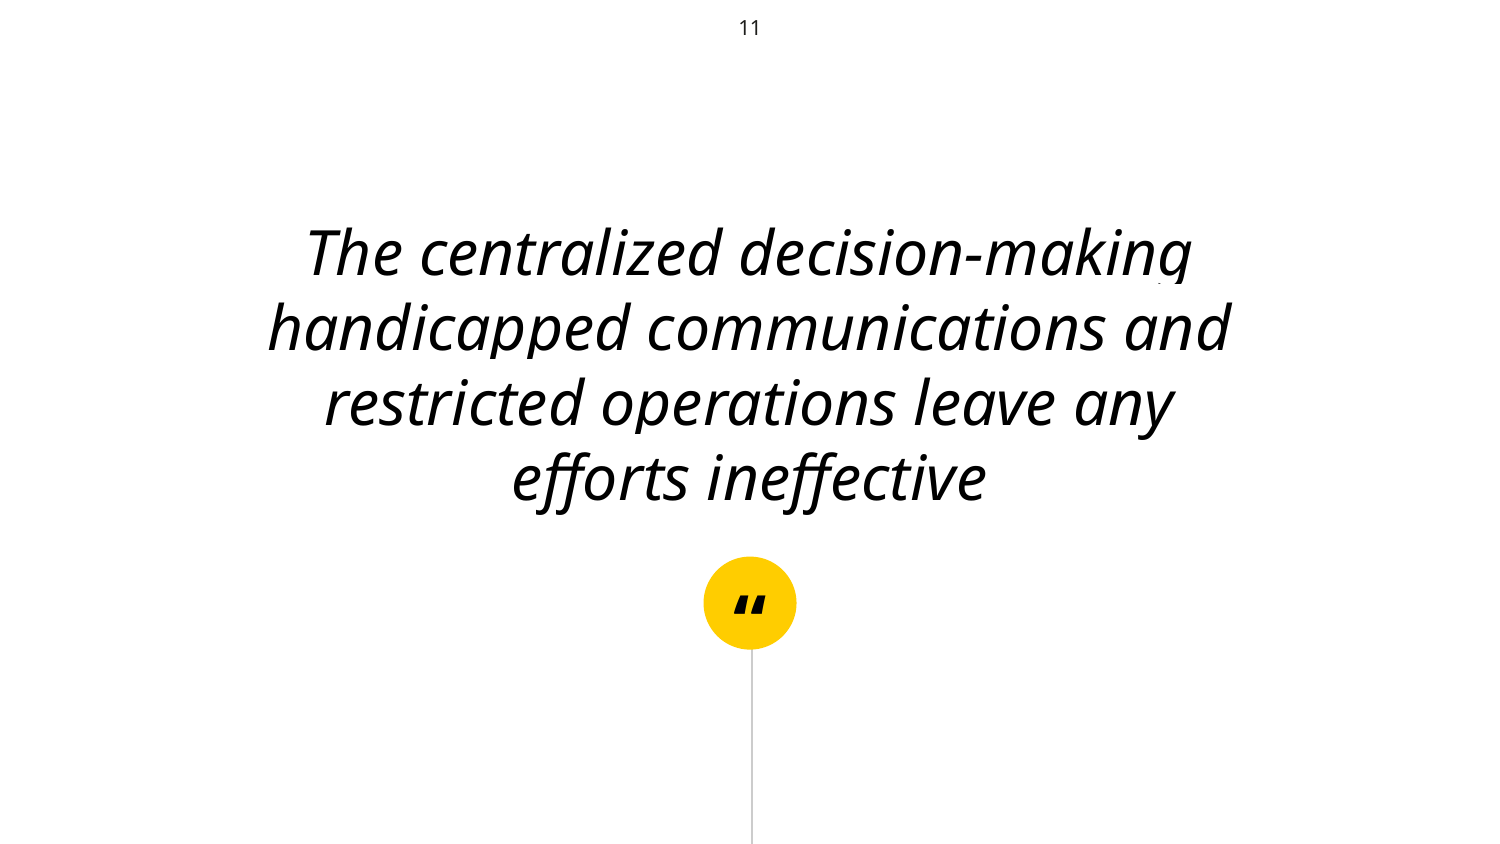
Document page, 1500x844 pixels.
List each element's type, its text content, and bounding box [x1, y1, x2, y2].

slide_number 11 [705, 0, 795, 65]
list The centralized decision-making handicapped communications and restricted operations leave any efforts ineffective [214, 393, 1286, 529]
